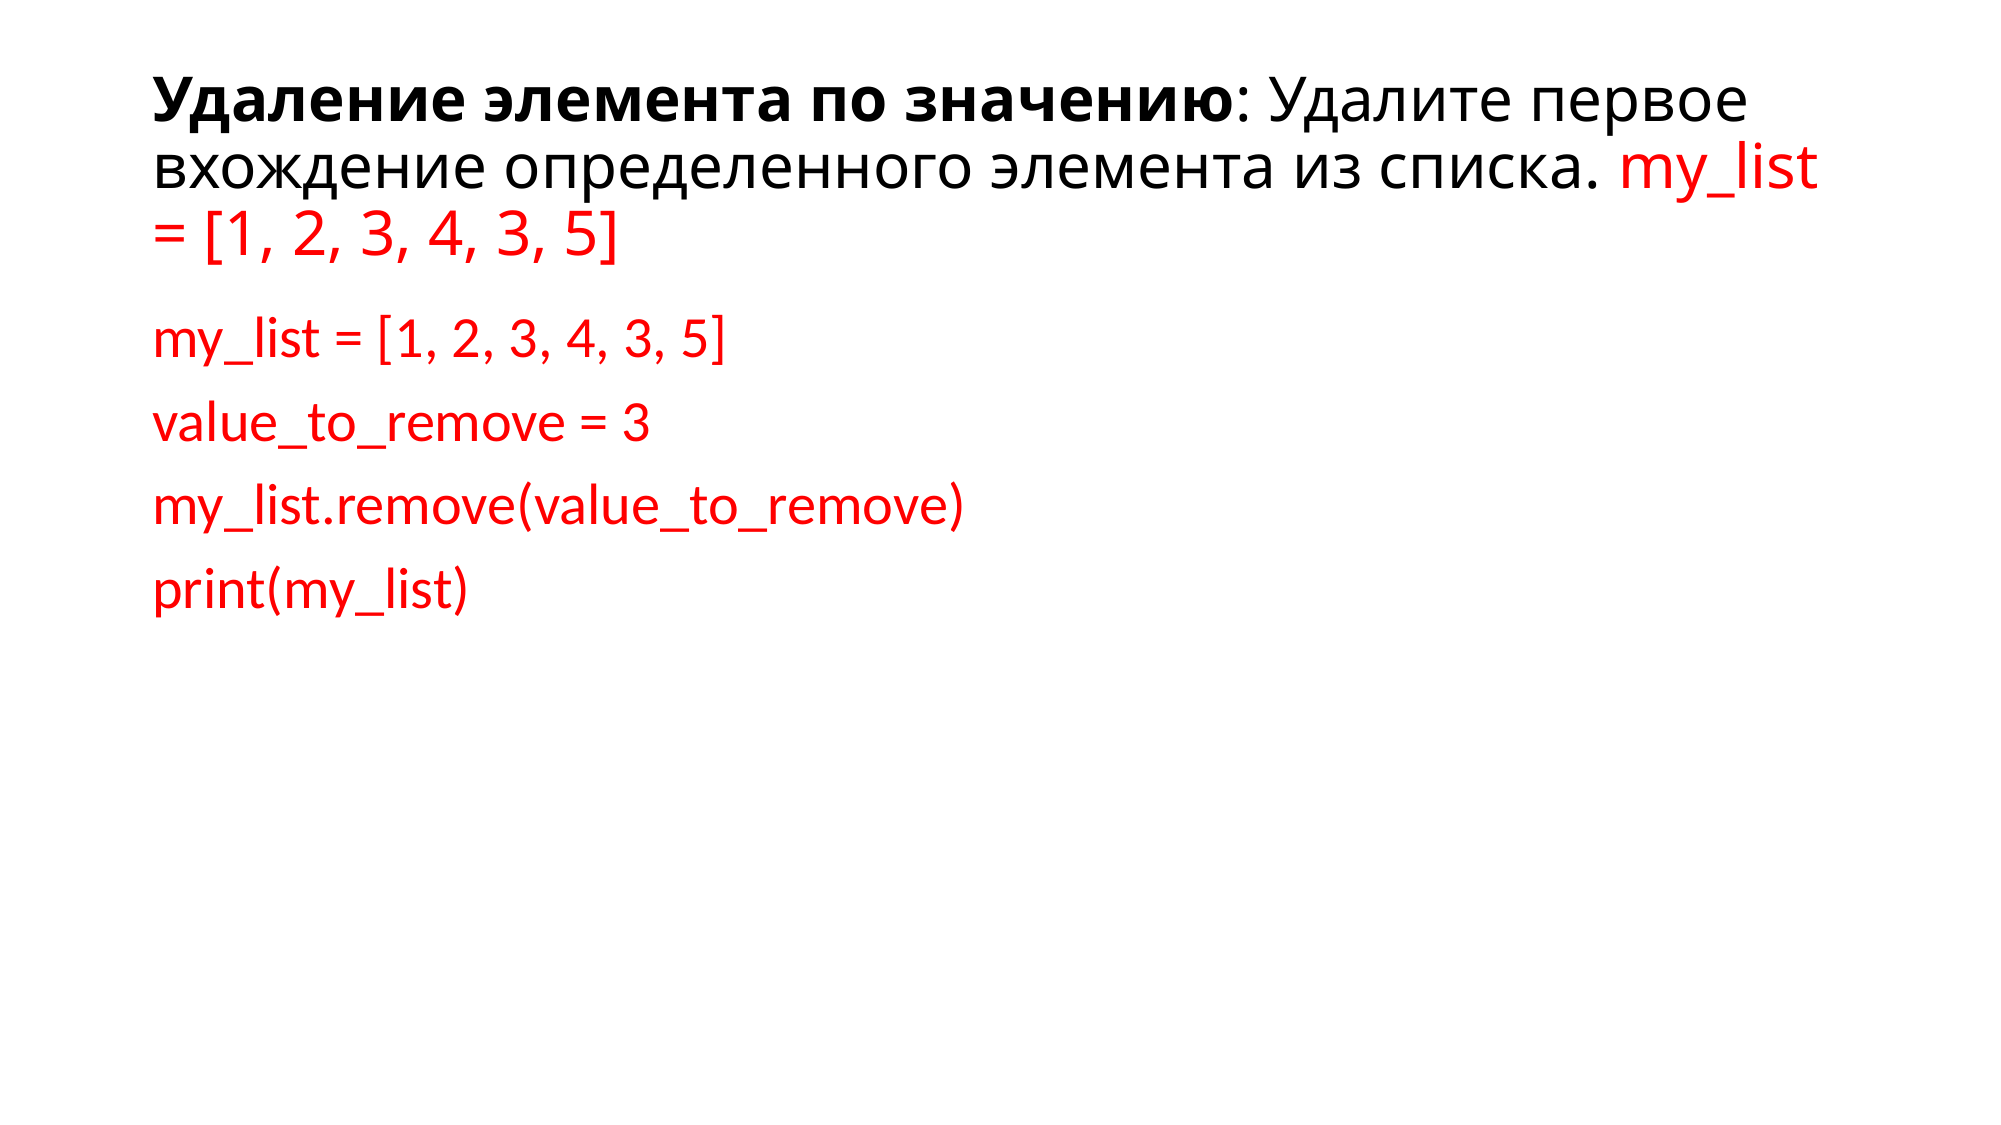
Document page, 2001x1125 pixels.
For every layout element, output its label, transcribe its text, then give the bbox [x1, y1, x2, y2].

list my_list = [1, 2, 3, 4, 3, 5] value_to_remove = 3 my_list.remove(value_to_remove) print(my_list) [137, 299, 1863, 1014]
title Удаление элемента по значению: Удалите первое вхождение определенного элемента из списка. my_list = [1, 2, 3, 4, 3, 5] [137, 59, 1863, 278]
